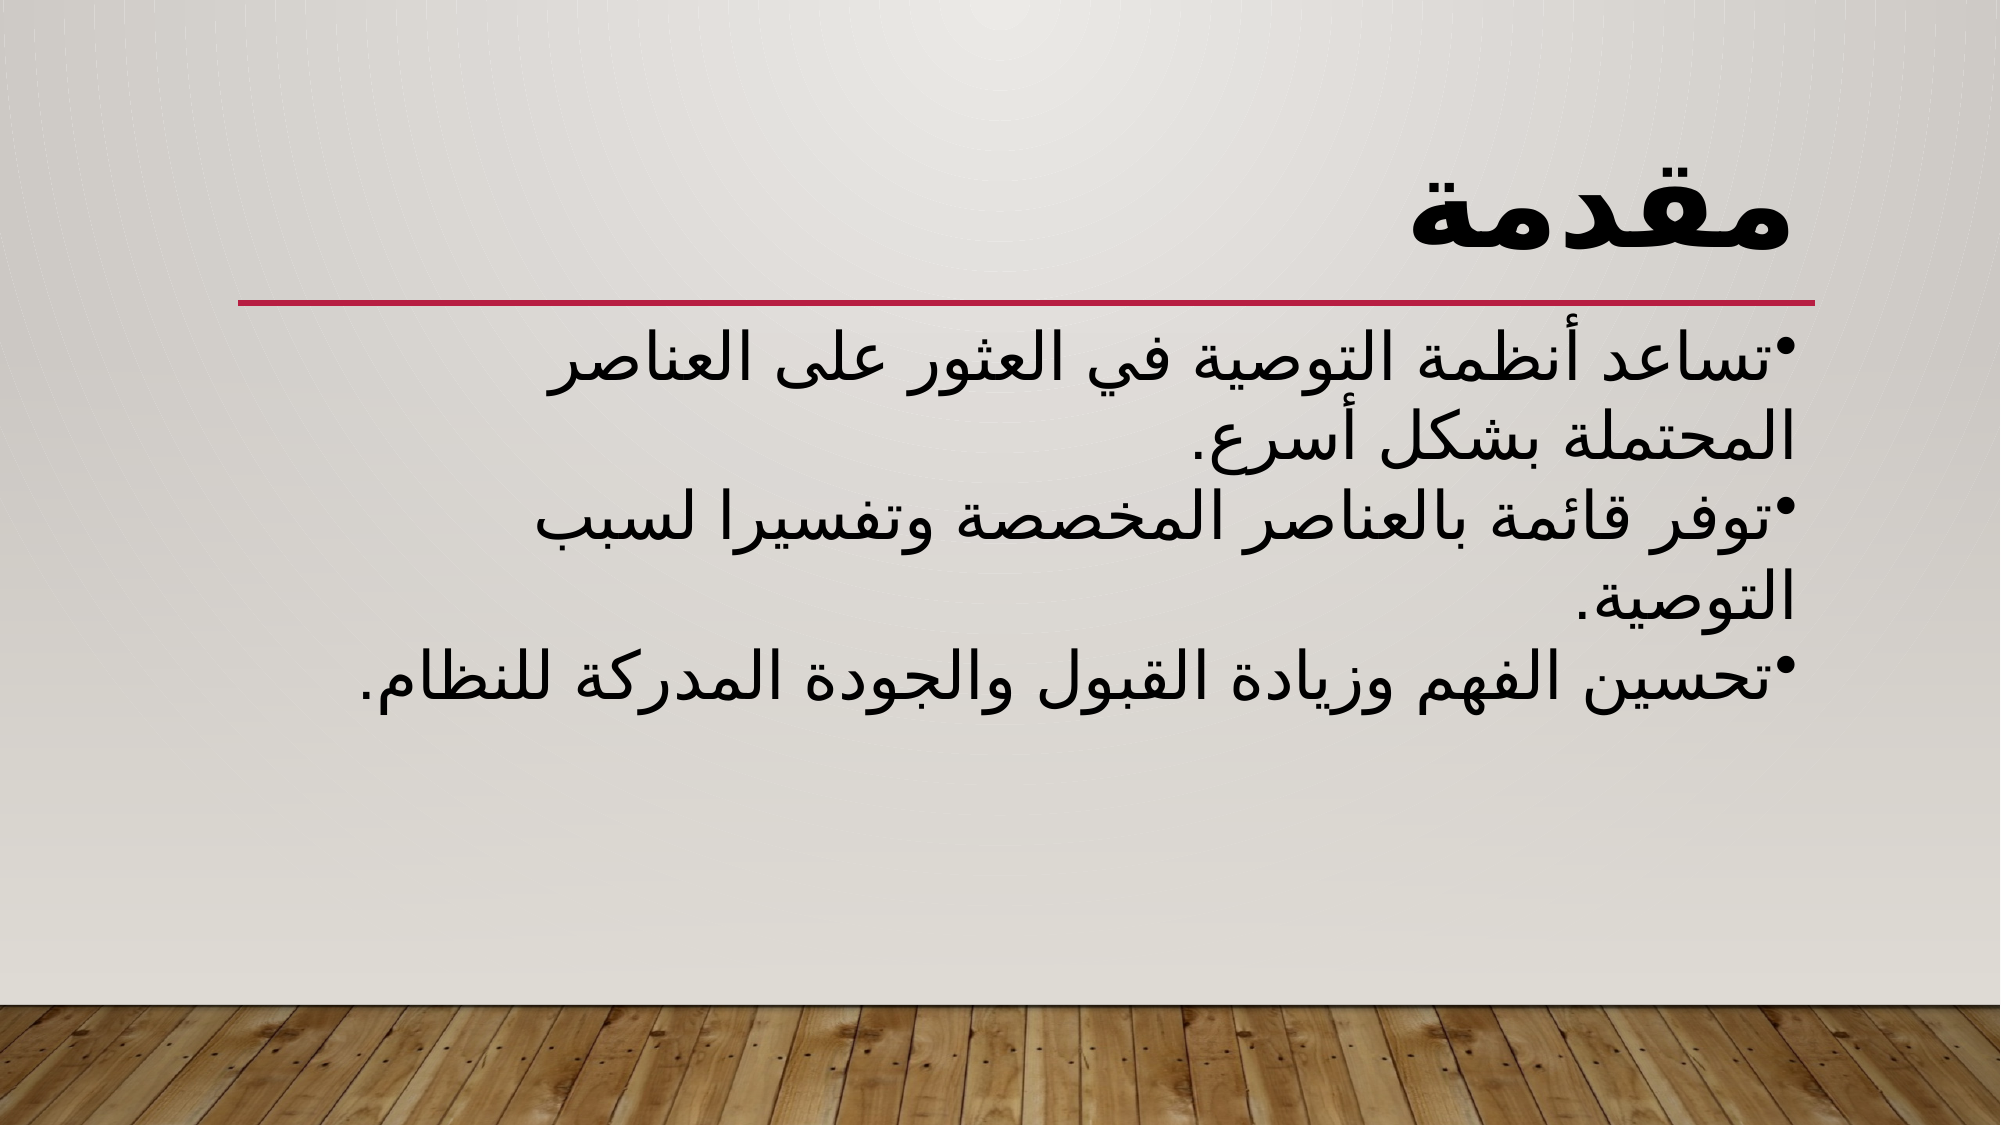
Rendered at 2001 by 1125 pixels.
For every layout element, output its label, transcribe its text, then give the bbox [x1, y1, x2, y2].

title مقدمة [238, 131, 1814, 305]
list تساعد أنظمة التوصية في العثور على العناصر المحتملة بشكل أسرع. توفر قائمة بالعناصر المخصصة وتفسيرا لسبب التوصية. تحسين الفهم وزيادة القبول والجودة المدركة للنظام. [291, 186, 1814, 840]
picture [0, 1005, 2000, 1125]
